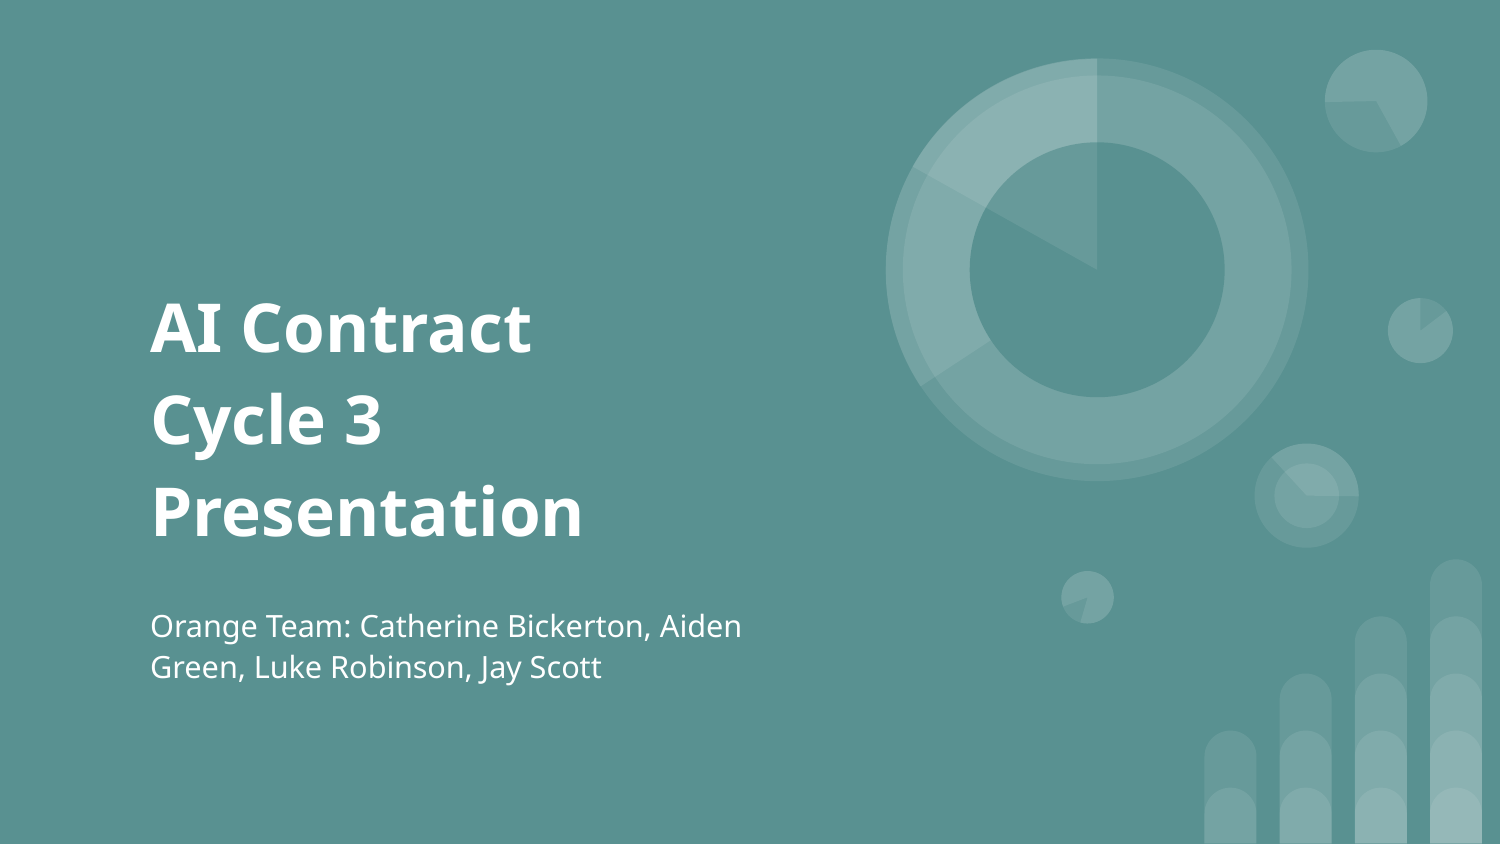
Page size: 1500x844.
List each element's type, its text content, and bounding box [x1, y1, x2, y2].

title AI Contract Cycle 3 Presentation [135, 264, 834, 572]
subtitle Orange Team: Catherine Bickerton, Aiden Green, Luke Robinson, Jay Scott [135, 589, 834, 704]
